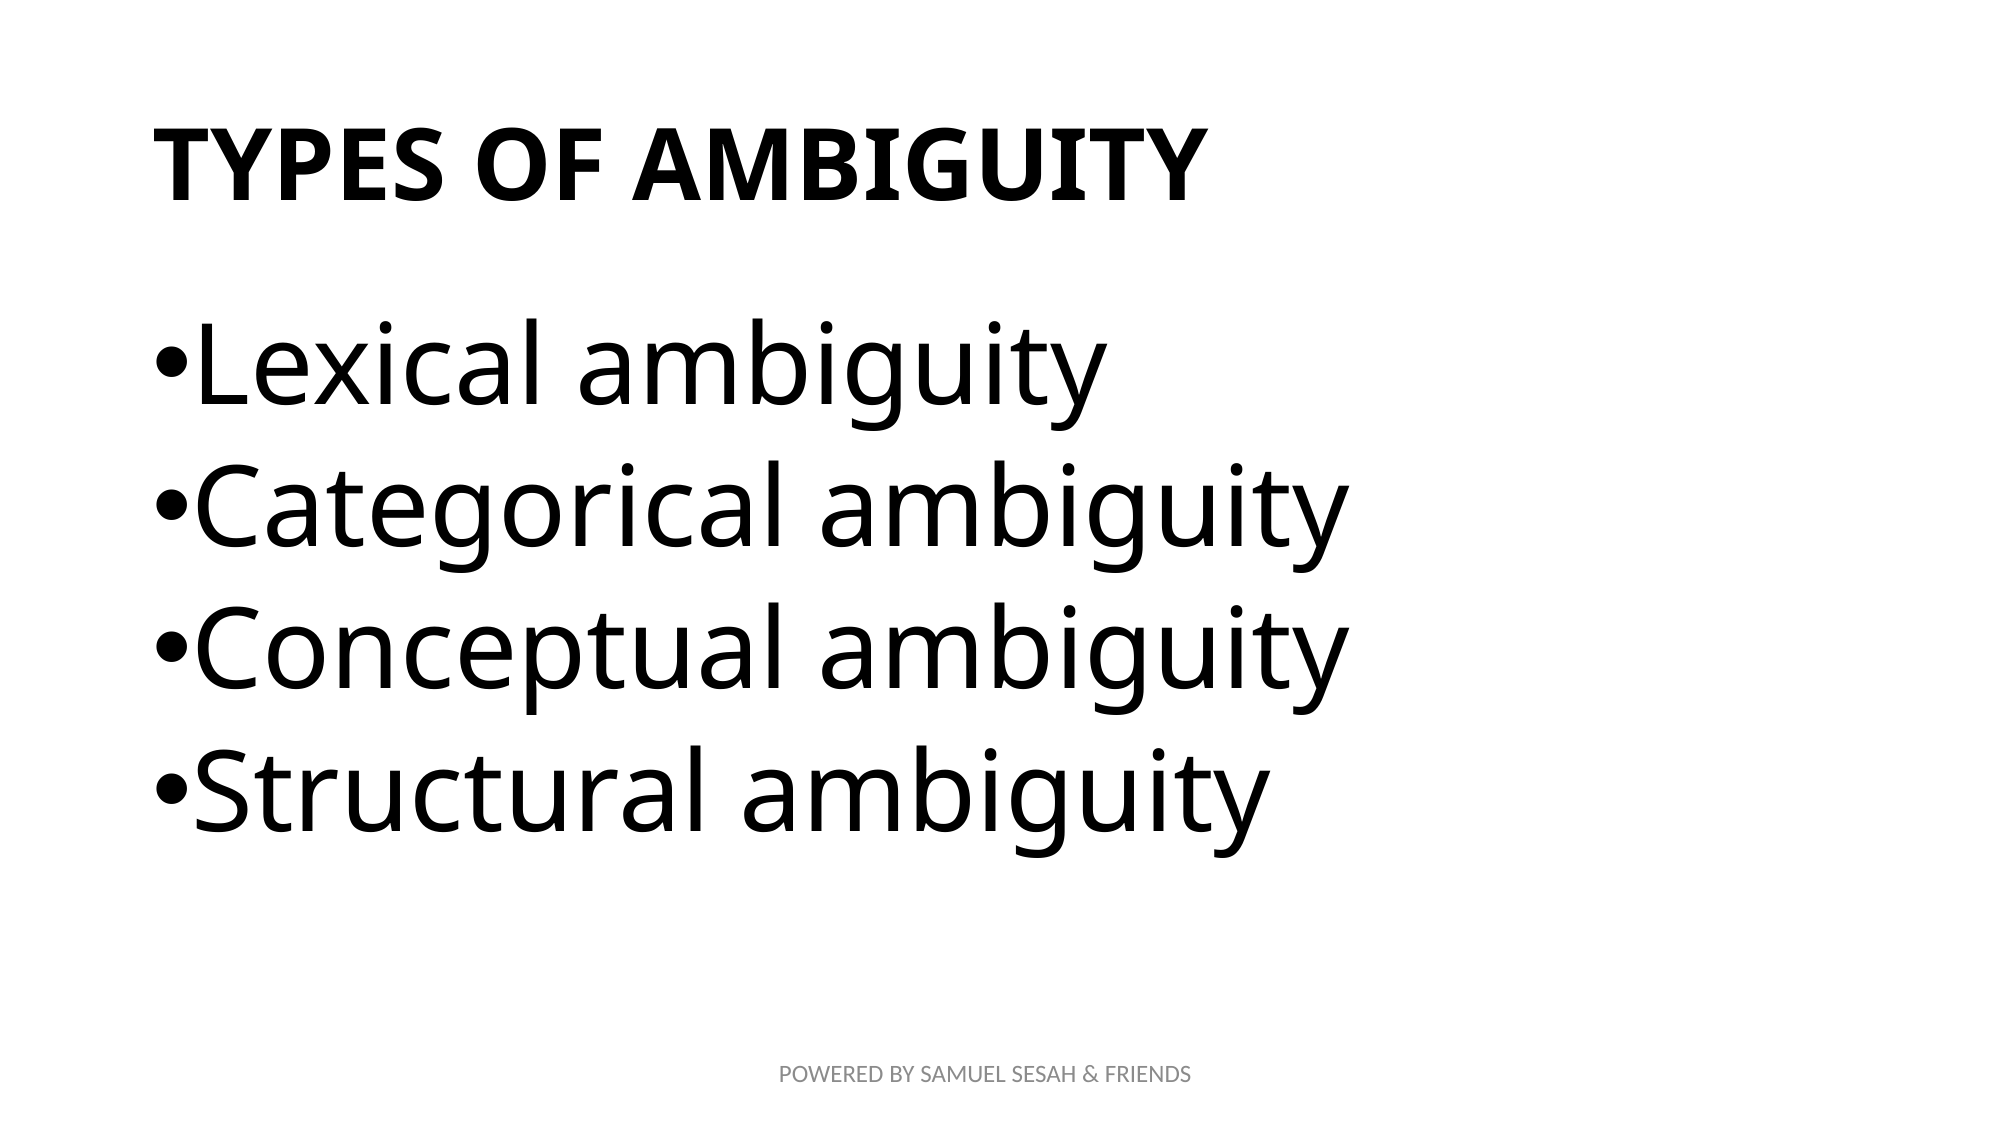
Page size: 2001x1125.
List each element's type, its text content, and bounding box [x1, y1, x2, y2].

list Lexical ambiguity Categorical ambiguity Conceptual ambiguity Structural ambiguity [137, 299, 1863, 1014]
title TYPES OF AMBIGUITY [137, 59, 1863, 278]
footer POWERED BY SAMUEL SESAH & FRIENDS [662, 1042, 1338, 1103]
